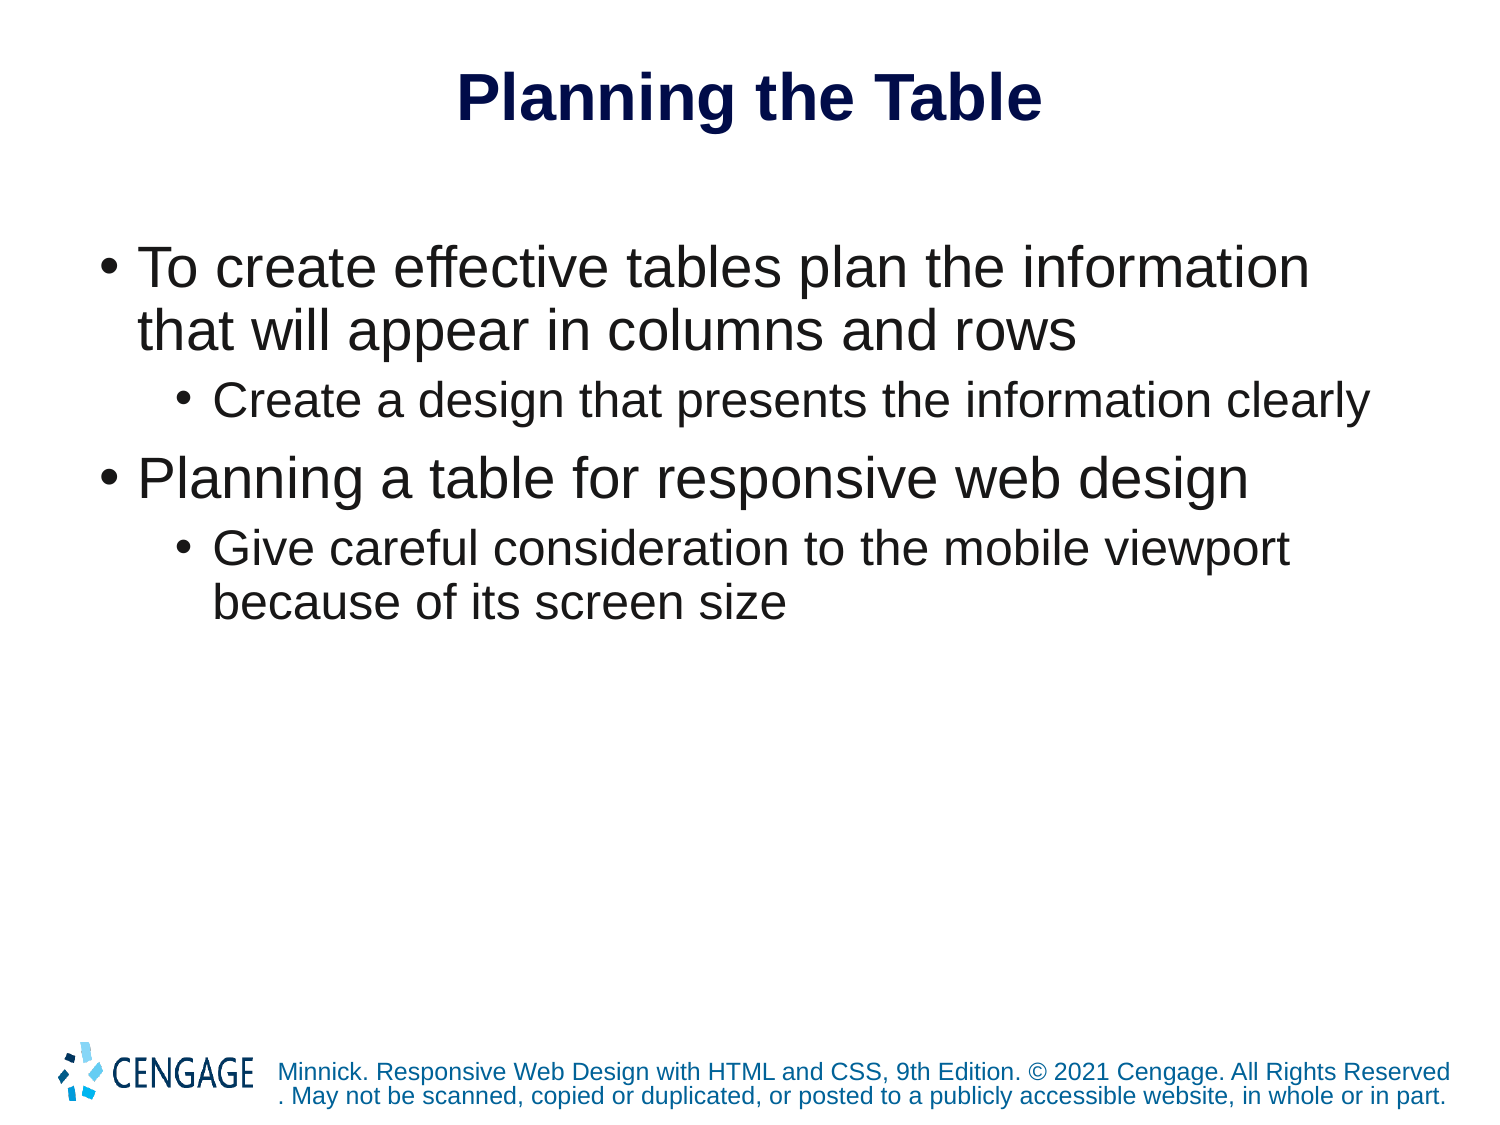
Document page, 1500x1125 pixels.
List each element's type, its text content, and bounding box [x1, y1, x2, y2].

picture [58, 1042, 253, 1101]
footer Minnick. Responsive Web Design with HTML and CSS, 9th Edition. © 2021 Cengage. All Rights Reserved. May not be scanned, copied or duplicated, or posted to a publicly accessible website, in whole or in part. [262, 1040, 1475, 1100]
title Planning the Table [103, 62, 1397, 175]
list To create effective tables plan the information that will appear in columns and rows Create a design that presents the information clearly Planning a table for responsive web design Give careful consideration to the mobile viewport because of its screen size [99, 237, 1397, 1024]
